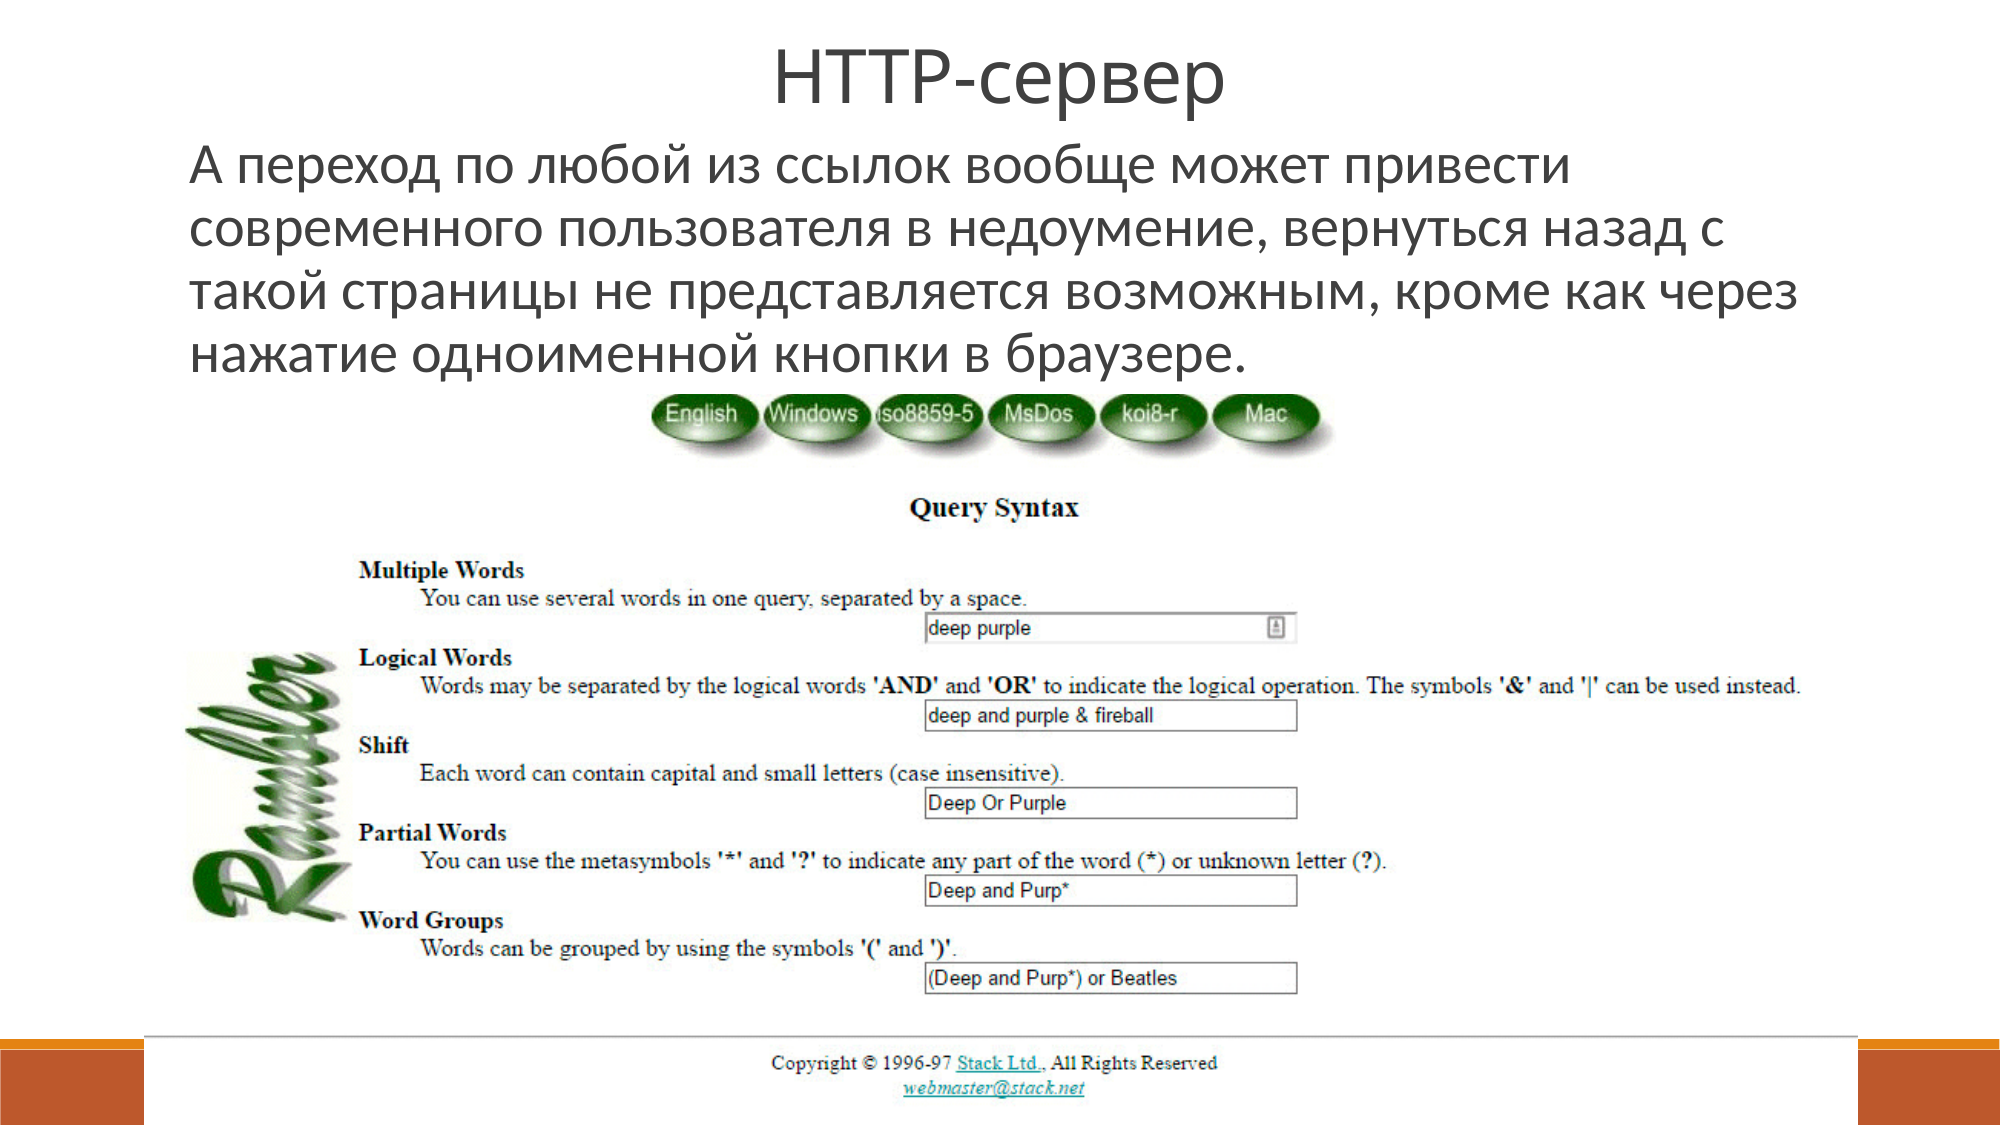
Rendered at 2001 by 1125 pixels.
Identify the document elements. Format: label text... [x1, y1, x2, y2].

text_box HTTP-сервер [174, 35, 1825, 126]
picture [144, 394, 1859, 1125]
text_box А переход по любой из ссылок вообще может привести современного пользователя в недоумение, вернуться назад с такой страницы не представляется возможным, кроме как через нажатие одноименной кнопки в браузере. [174, 126, 1829, 392]
text_box [190, 18, 1829, 126]
